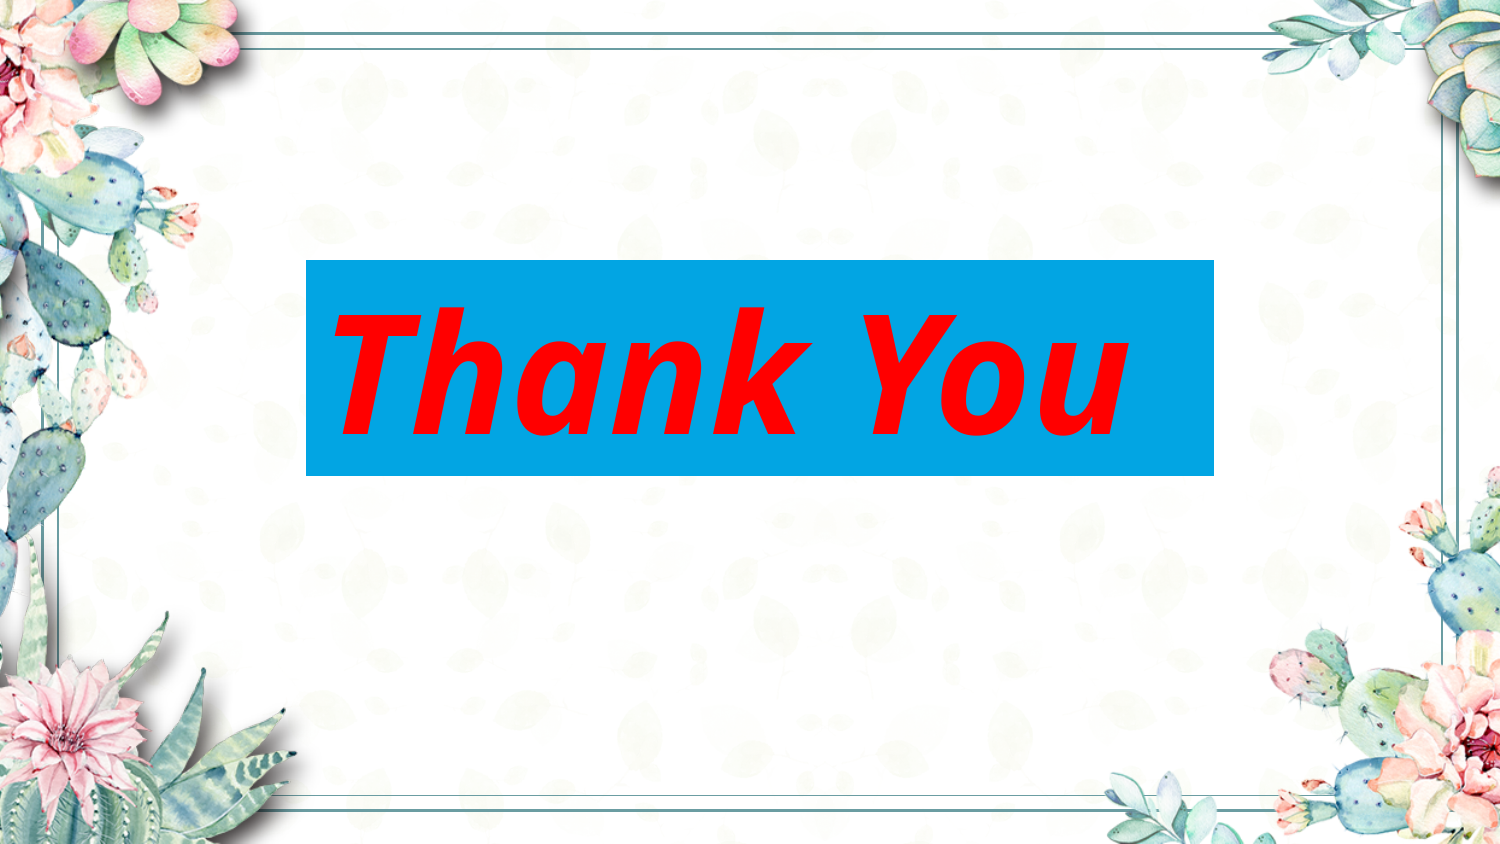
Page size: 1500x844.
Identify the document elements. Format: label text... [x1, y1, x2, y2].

picture [0, 0, 1500, 844]
text_box Thank You [306, 260, 1214, 476]
